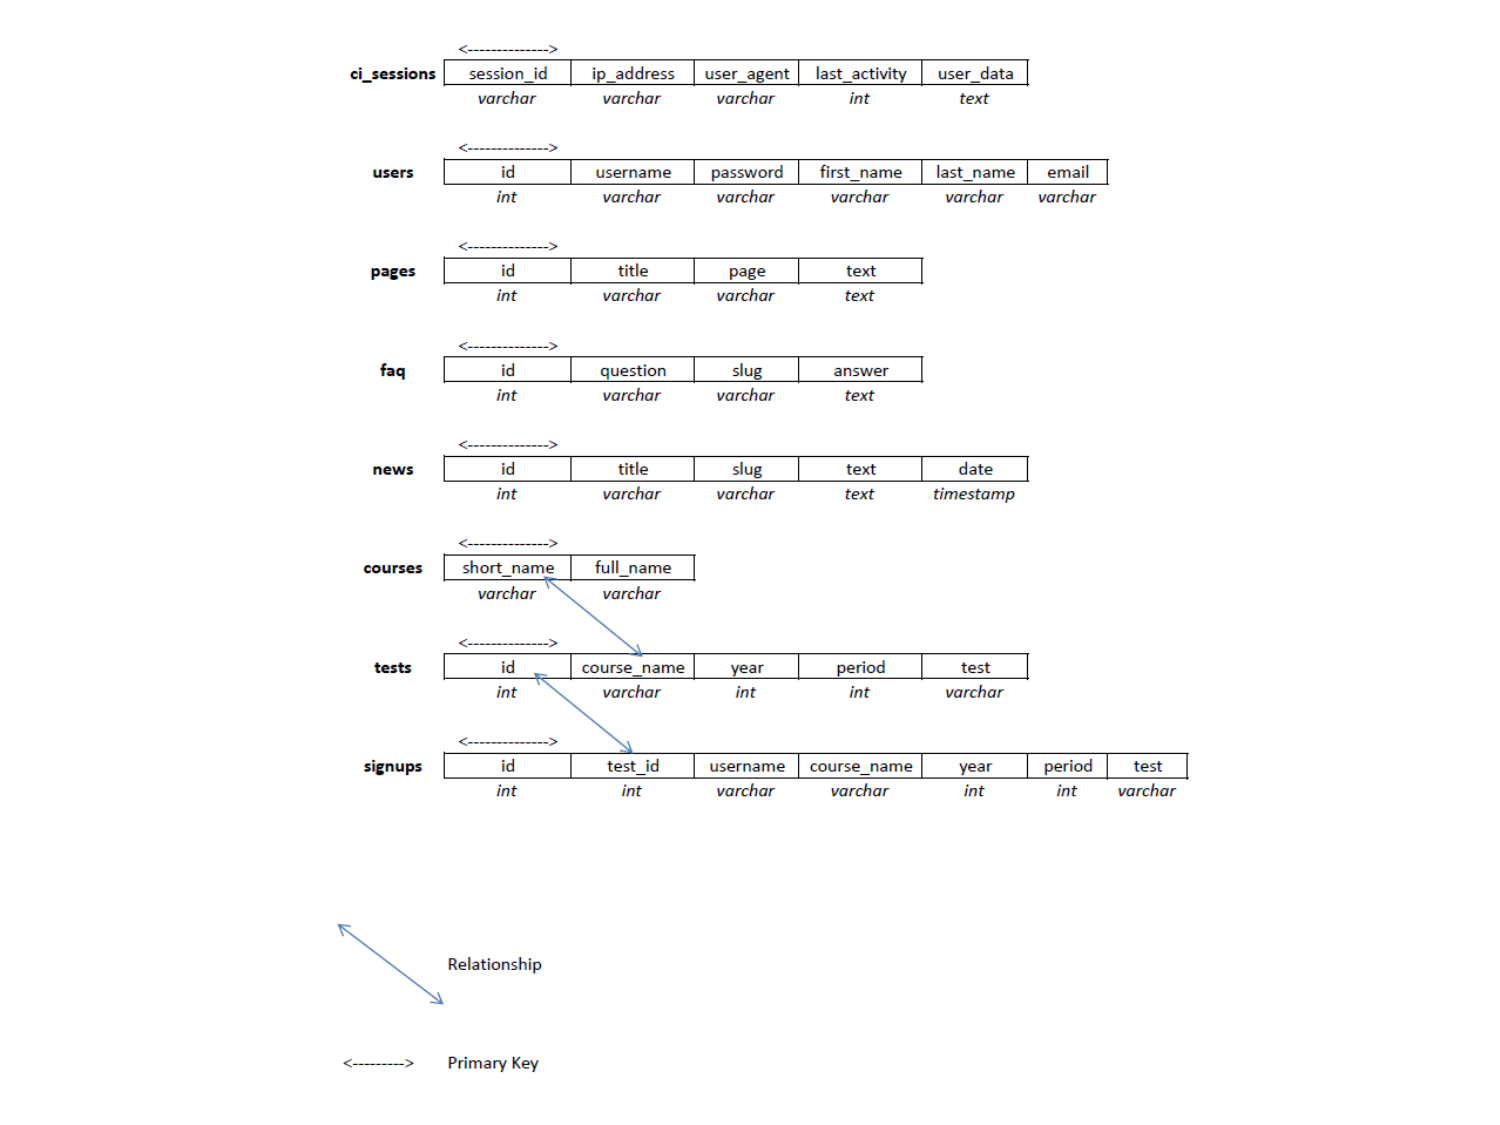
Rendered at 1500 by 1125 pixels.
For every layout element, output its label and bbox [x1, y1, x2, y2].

picture [324, 30, 1203, 1078]
